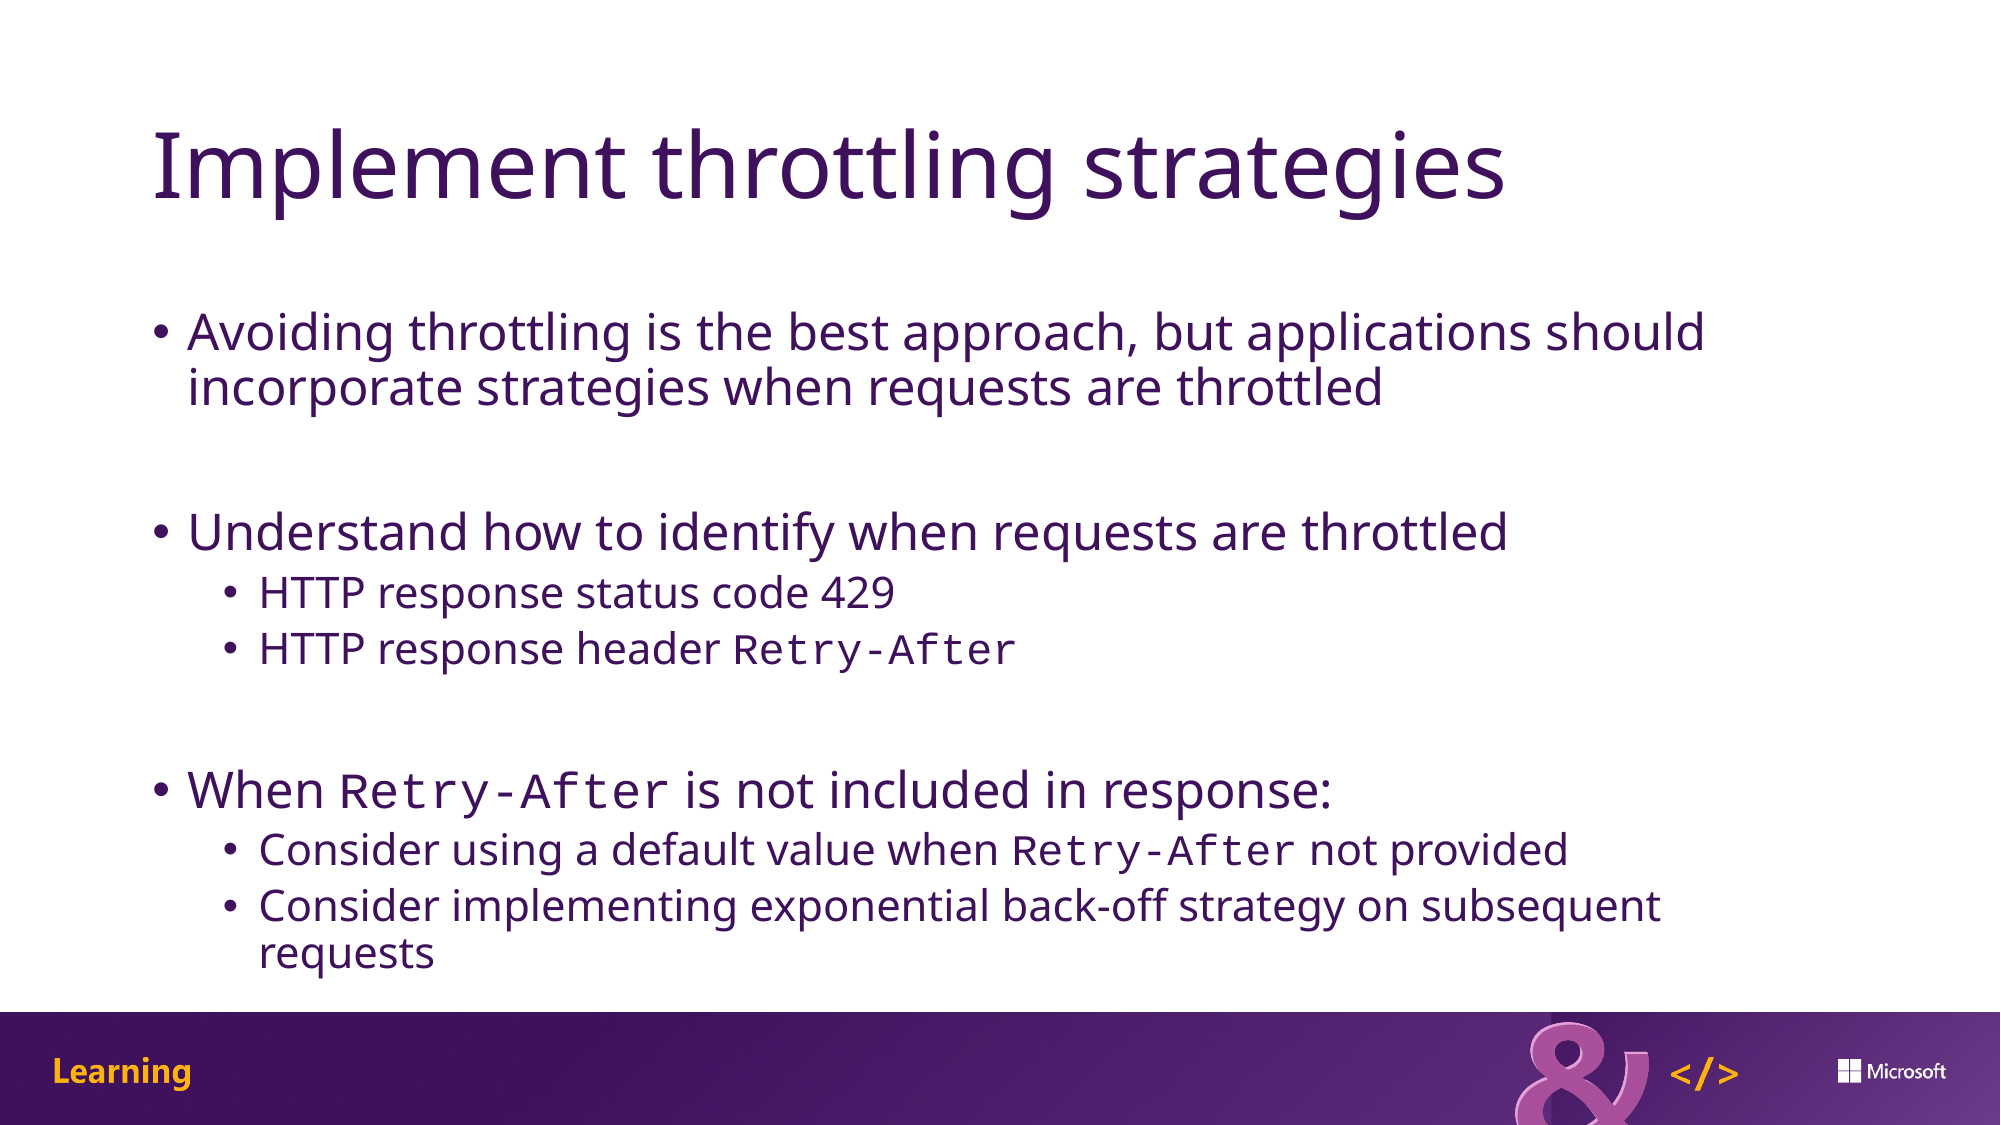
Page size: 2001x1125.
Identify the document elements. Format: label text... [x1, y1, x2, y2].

list Avoiding throttling is the best approach, but applications should incorporate strategies when requests are throttled Understand how to identify when requests are throttled HTTP response status code 429 HTTP response header Retry-After When Retry-After is not included in response: Consider using a default value when Retry-After not provided Consider implementing exponential back-off strategy on subsequent requests [137, 299, 1863, 990]
title Implement throttling strategies [137, 59, 1863, 278]
picture [0, 1012, 2000, 1125]
